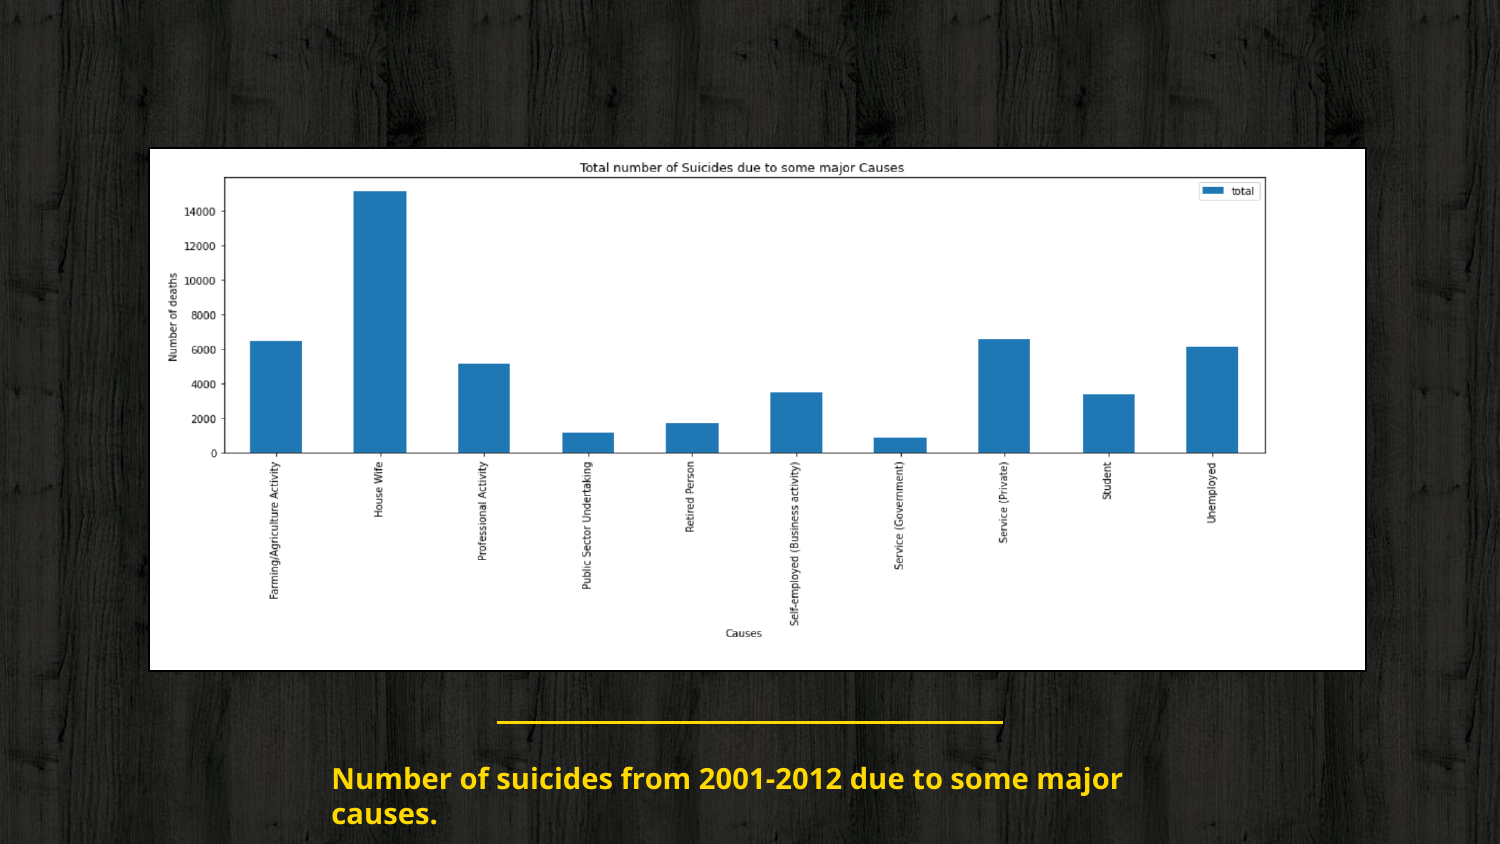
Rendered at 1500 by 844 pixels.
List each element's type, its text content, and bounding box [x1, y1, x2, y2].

text_box Number of suicides from 2001-2012 due to some major causes. [316, 745, 1184, 844]
picture [0, 0, 1500, 844]
